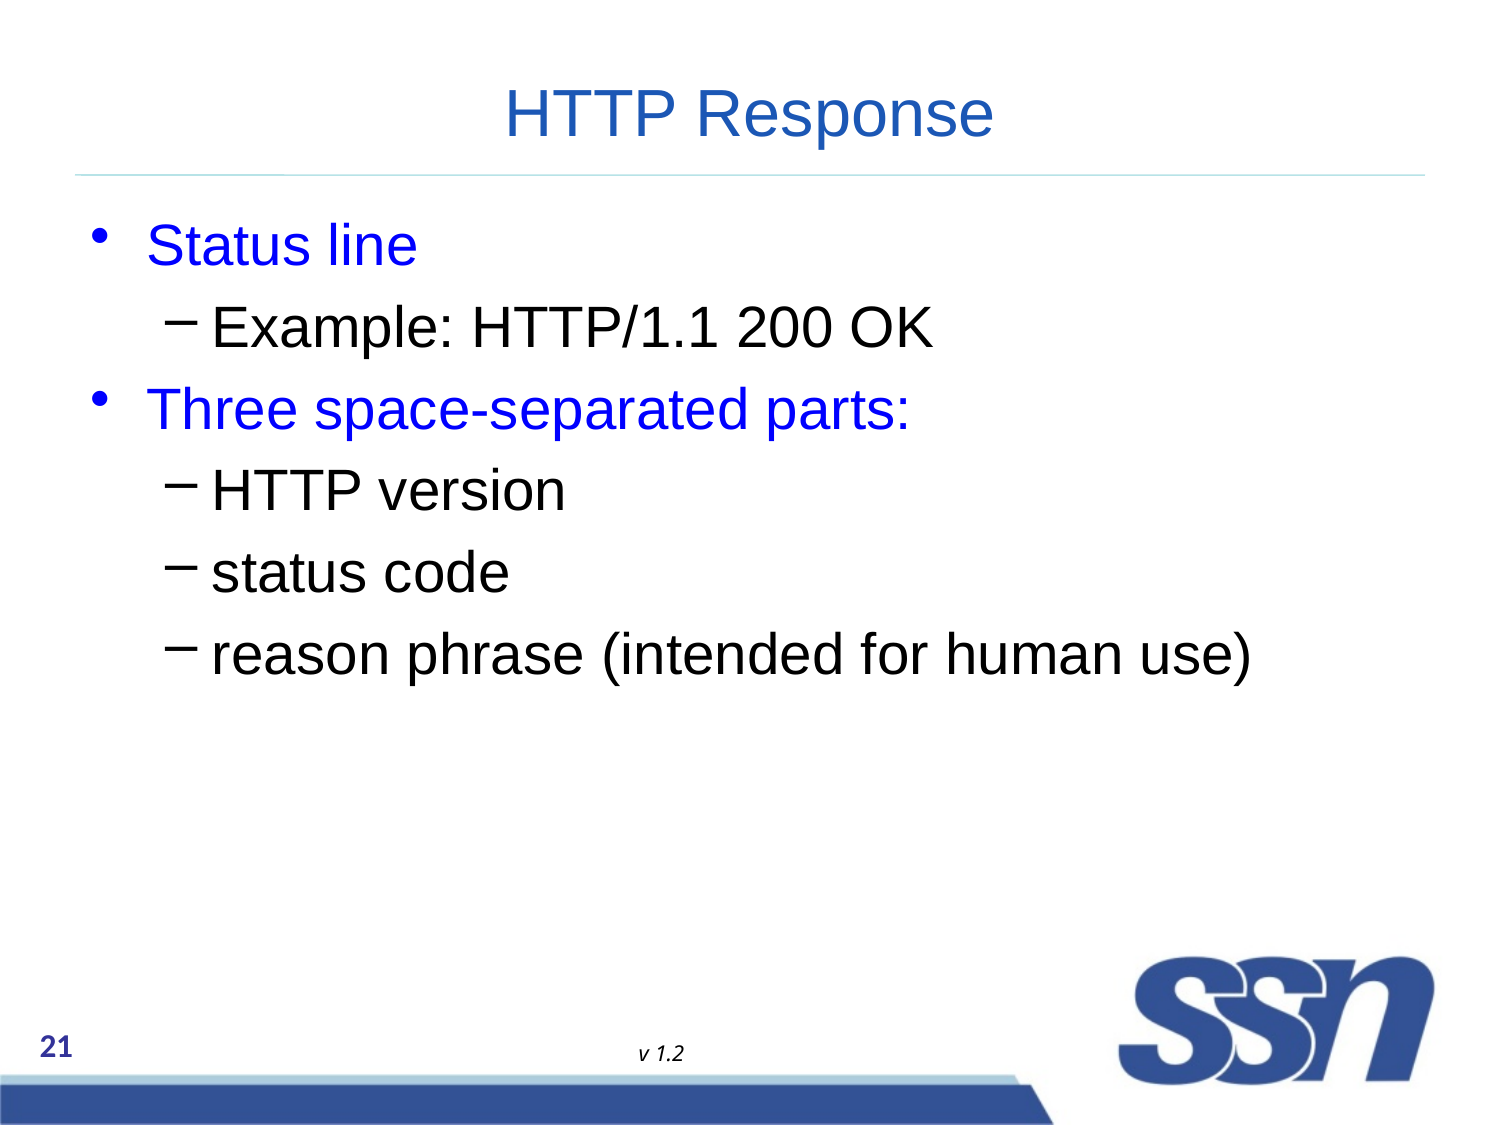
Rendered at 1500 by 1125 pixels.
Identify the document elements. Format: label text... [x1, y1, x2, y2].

picture [0, 913, 1500, 1125]
list Status line Example: HTTP/1.1 200 OK Three space-separated parts: HTTP version status code reason phrase (intended for human use) [75, 200, 1425, 1005]
title HTTP Response [75, 45, 1425, 175]
